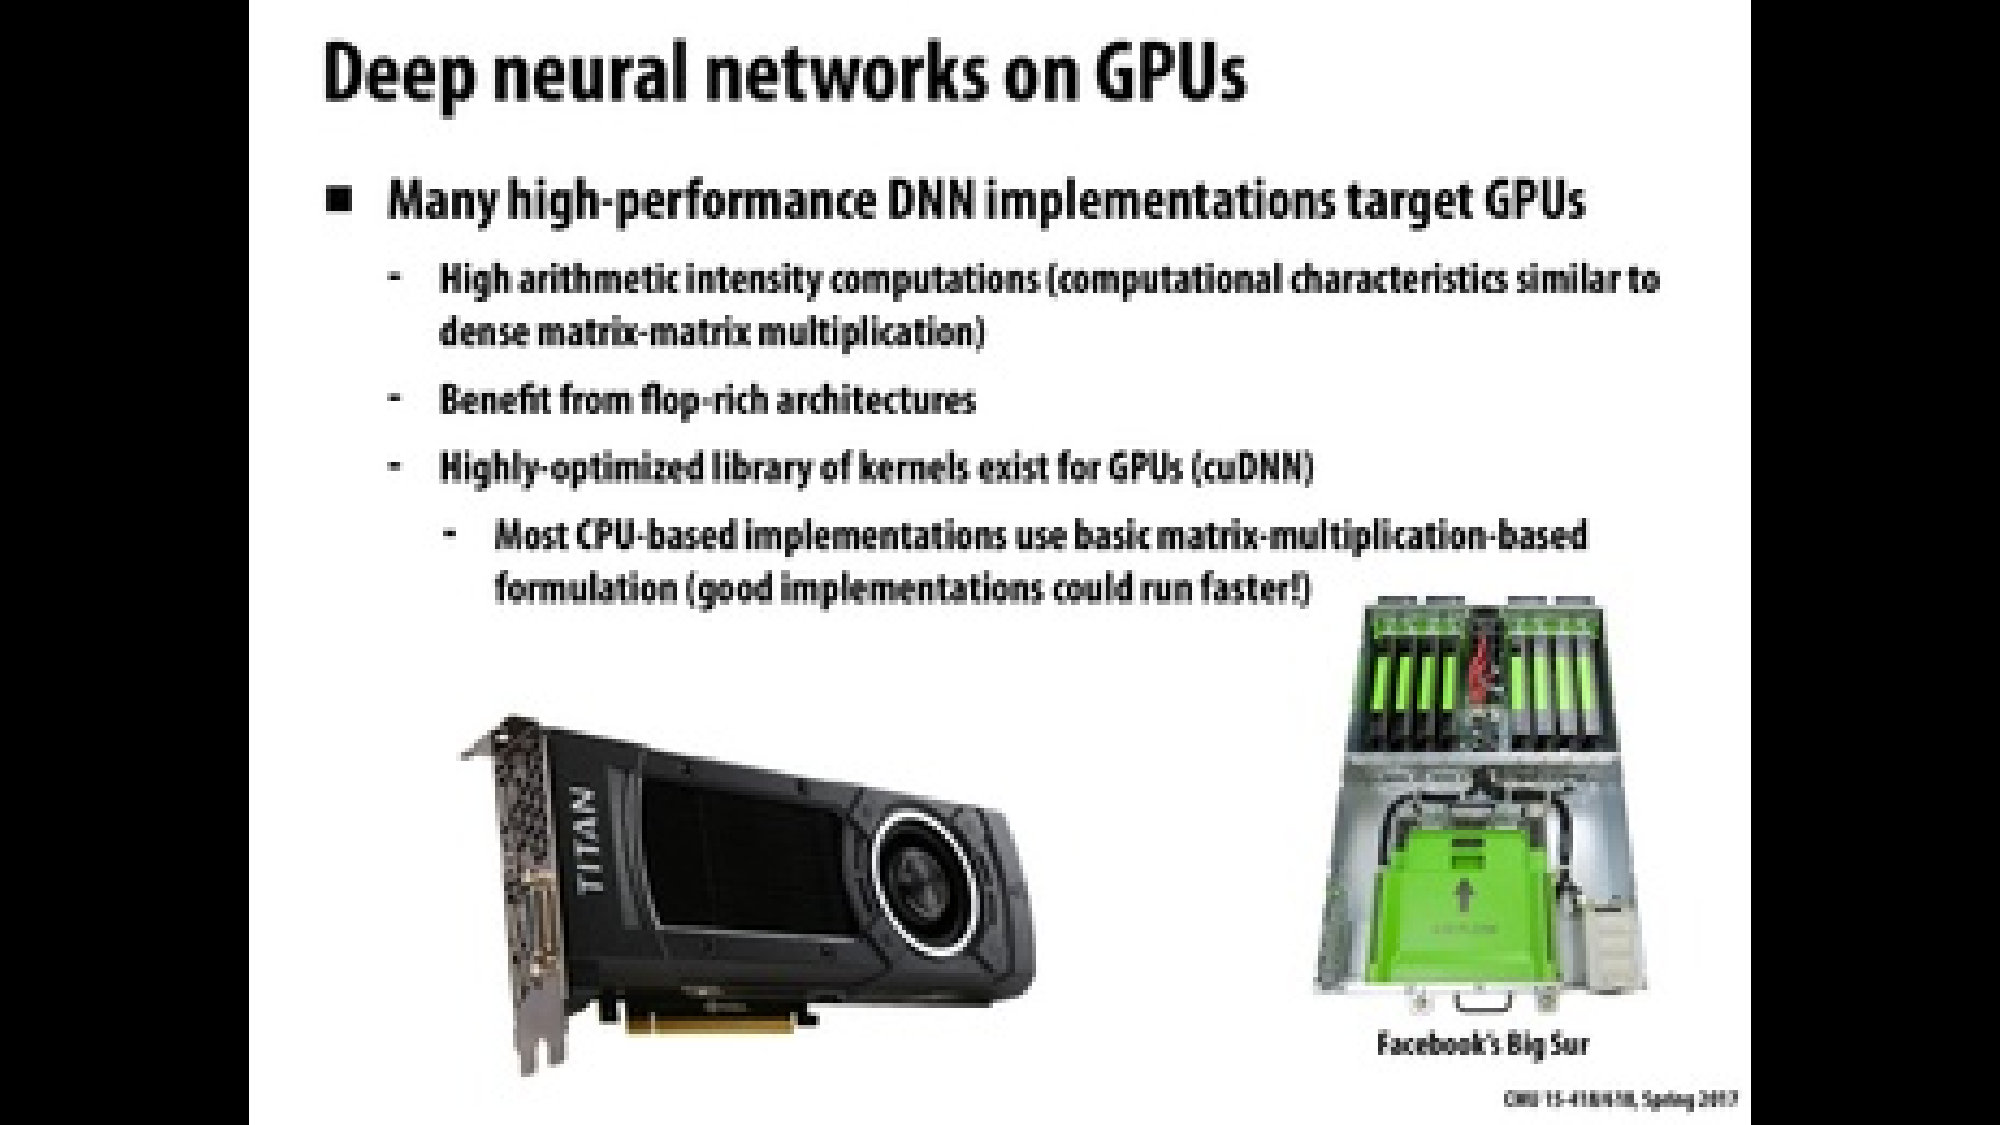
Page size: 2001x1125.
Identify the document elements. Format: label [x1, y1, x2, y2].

picture [249, 0, 1751, 1125]
